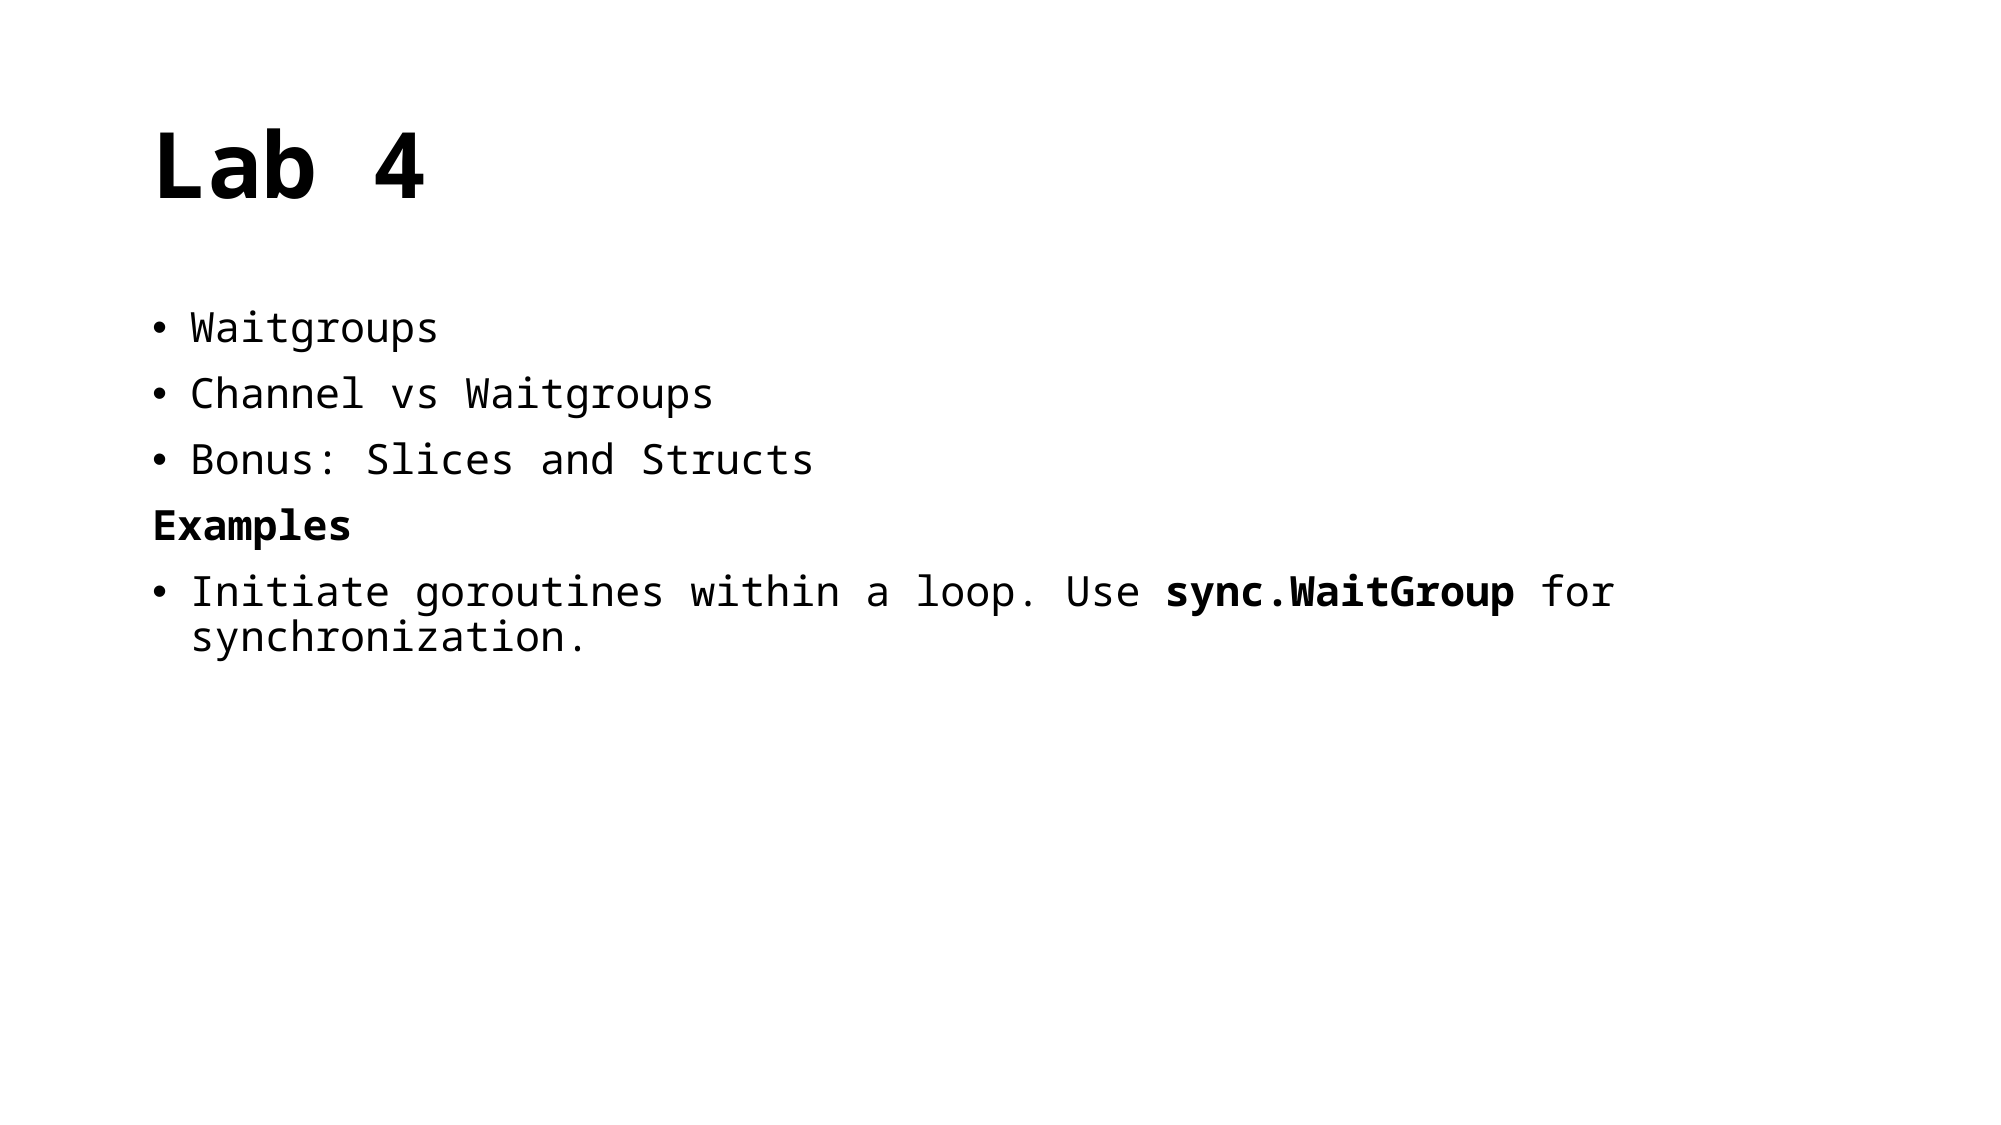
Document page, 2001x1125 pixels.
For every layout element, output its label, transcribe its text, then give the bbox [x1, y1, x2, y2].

title Lab 4 [137, 59, 1863, 278]
list Waitgroups Channel vs Waitgroups Bonus: Slices and Structs Examples Initiate goroutines within a loop. Use sync.WaitGroup for synchronization. [137, 299, 1863, 1014]
